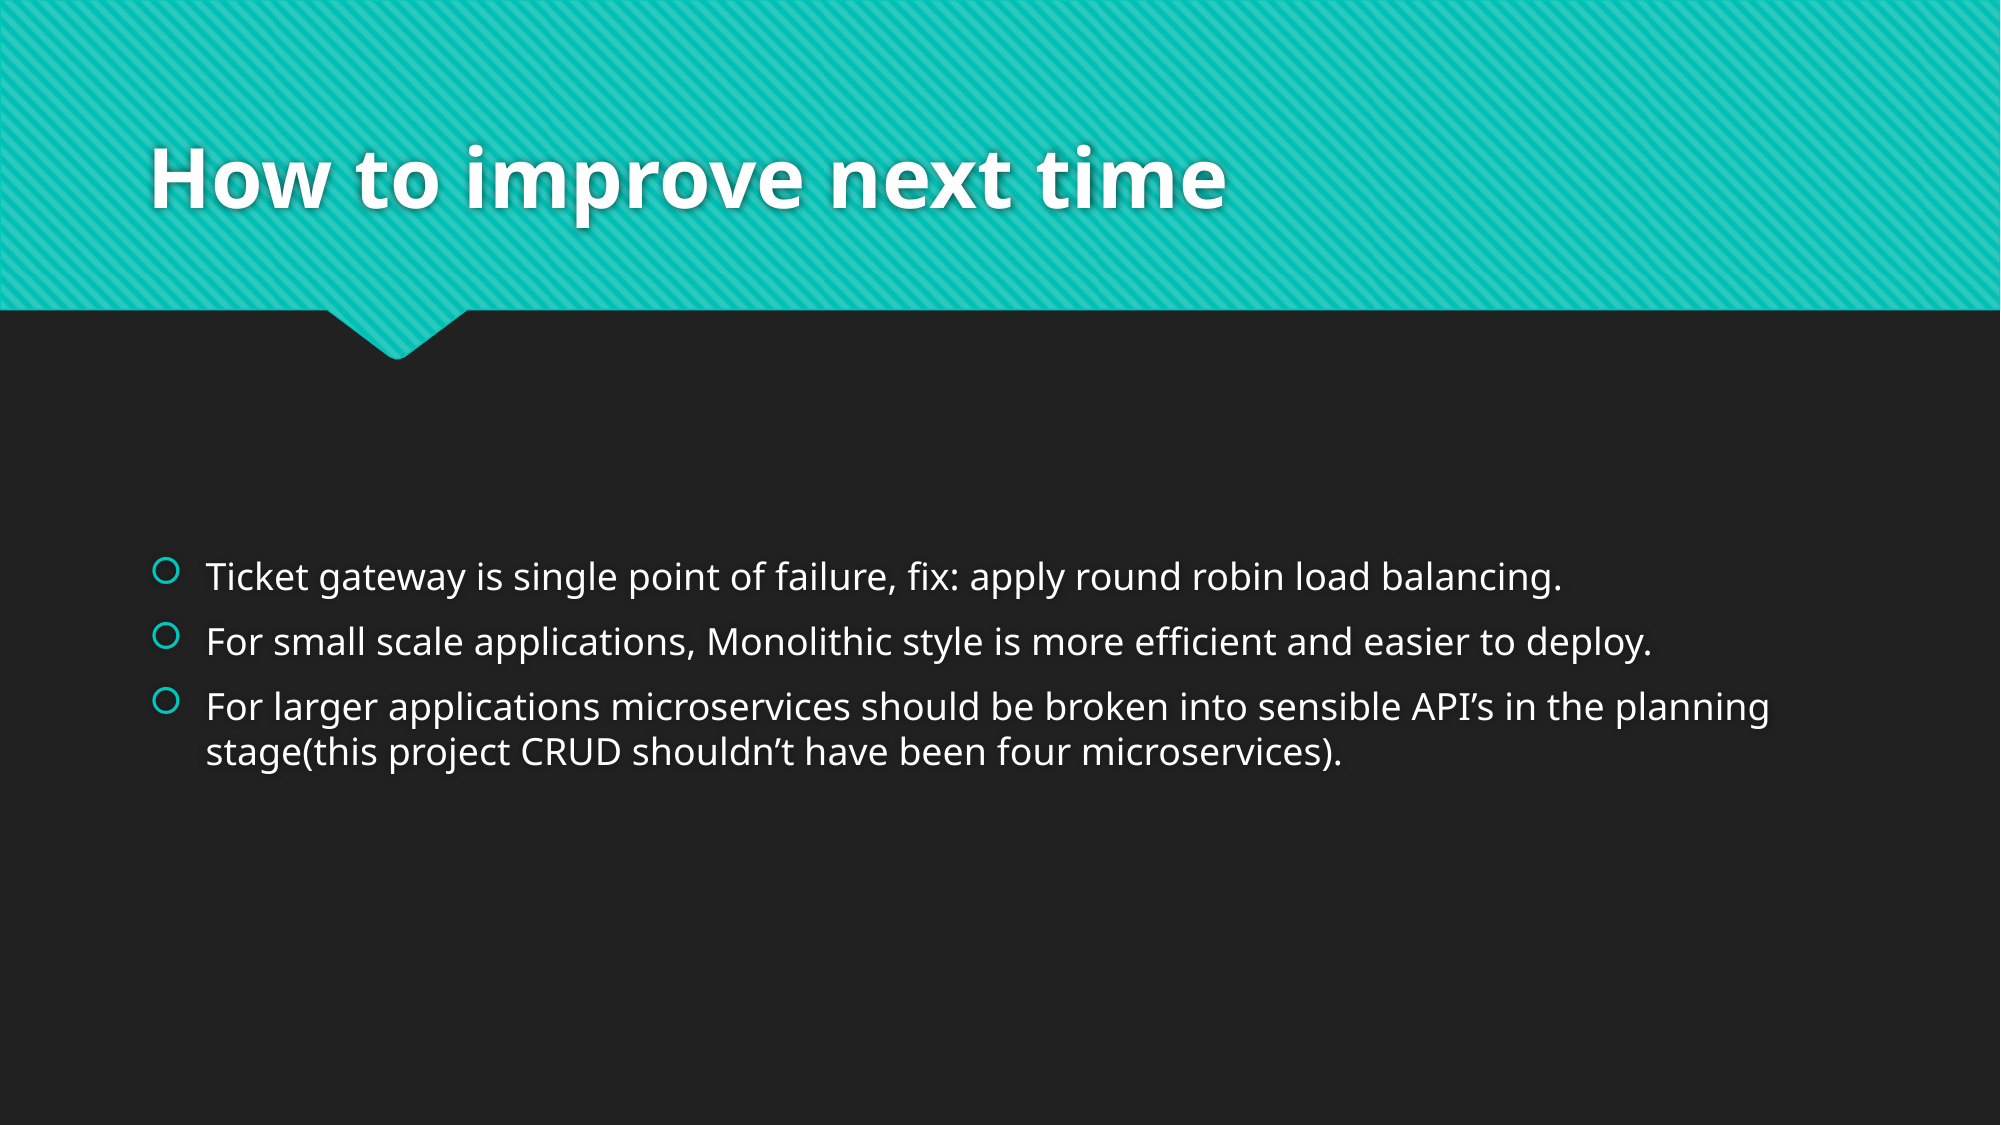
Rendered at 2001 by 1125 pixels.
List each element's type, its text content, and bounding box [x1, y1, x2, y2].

list Ticket gateway is single point of failure, fix: apply round robin load balancing. For small scale applications, Monolithic style is more efficient and easier to deploy. For larger applications microservices should be broken into sensible API’s in the planning stage(this project CRUD shouldn’t have been four microservices). [134, 364, 1866, 962]
title How to improve next time [132, 73, 1868, 233]
